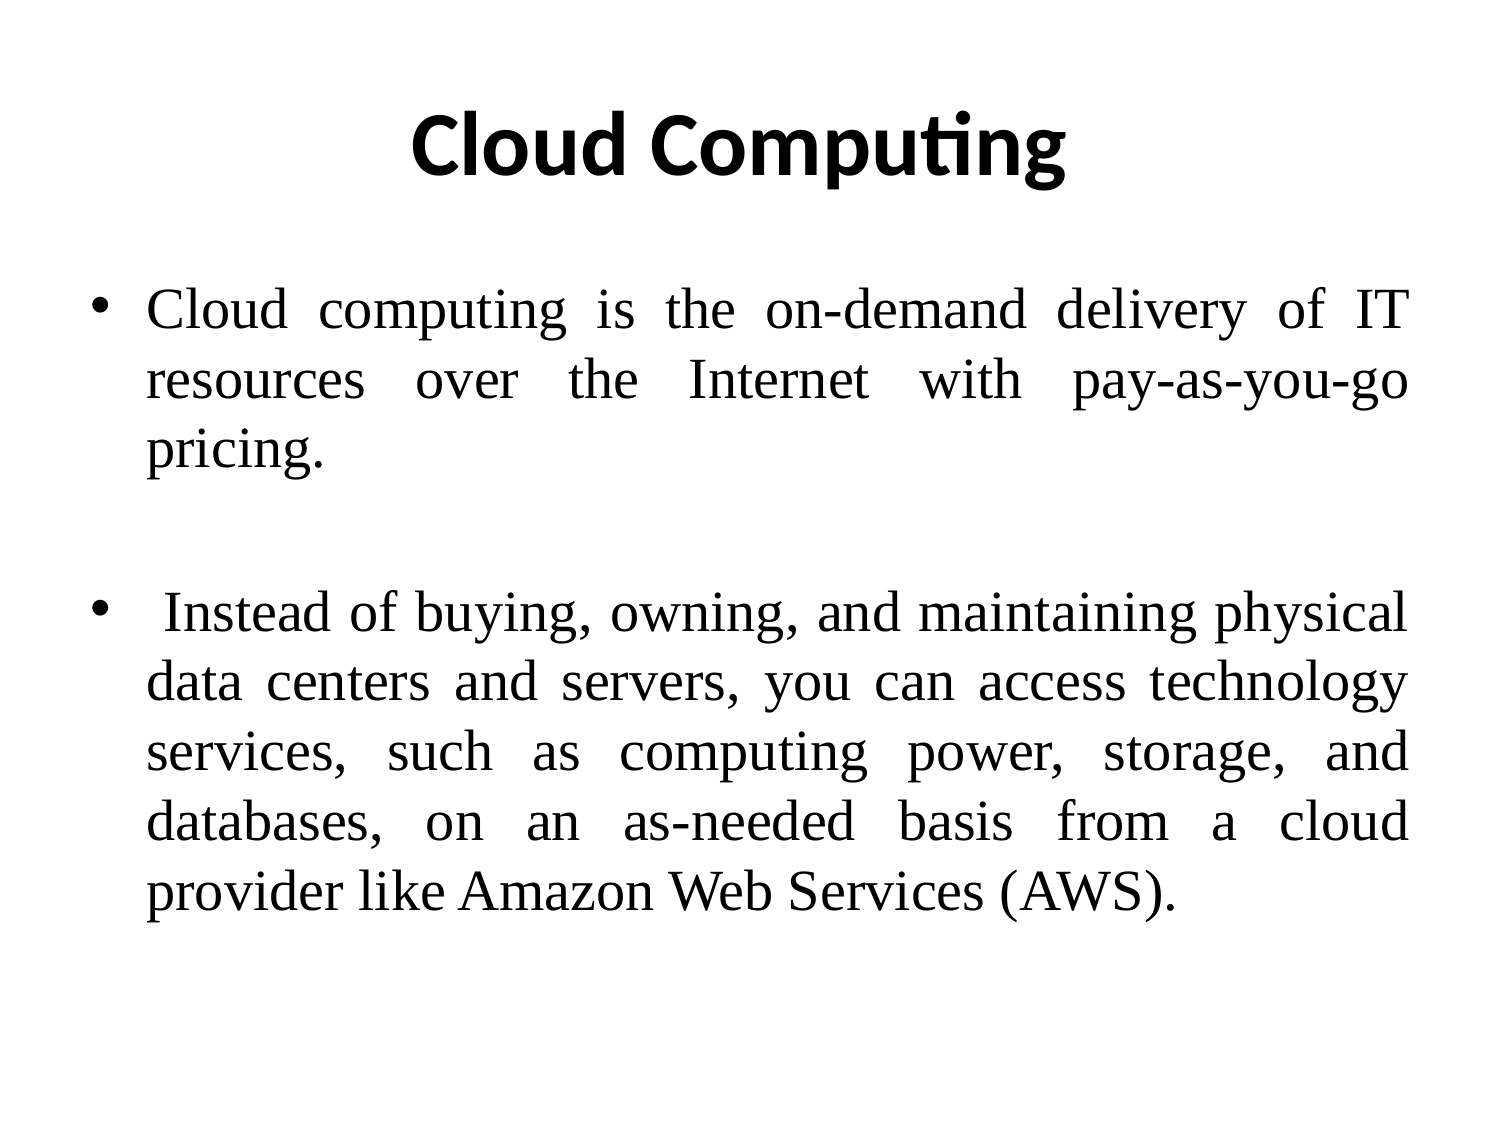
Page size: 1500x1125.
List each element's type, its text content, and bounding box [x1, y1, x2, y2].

title Cloud Computing [75, 45, 1425, 233]
list Cloud computing is the on-demand delivery of IT resources over the Internet with pay-as-you-go pricing. Instead of buying, owning, and maintaining physical data centers and servers, you can access technology services, such as computing power, storage, and databases, on an as-needed basis from a cloud provider like Amazon Web Services (AWS). [75, 262, 1425, 1005]
